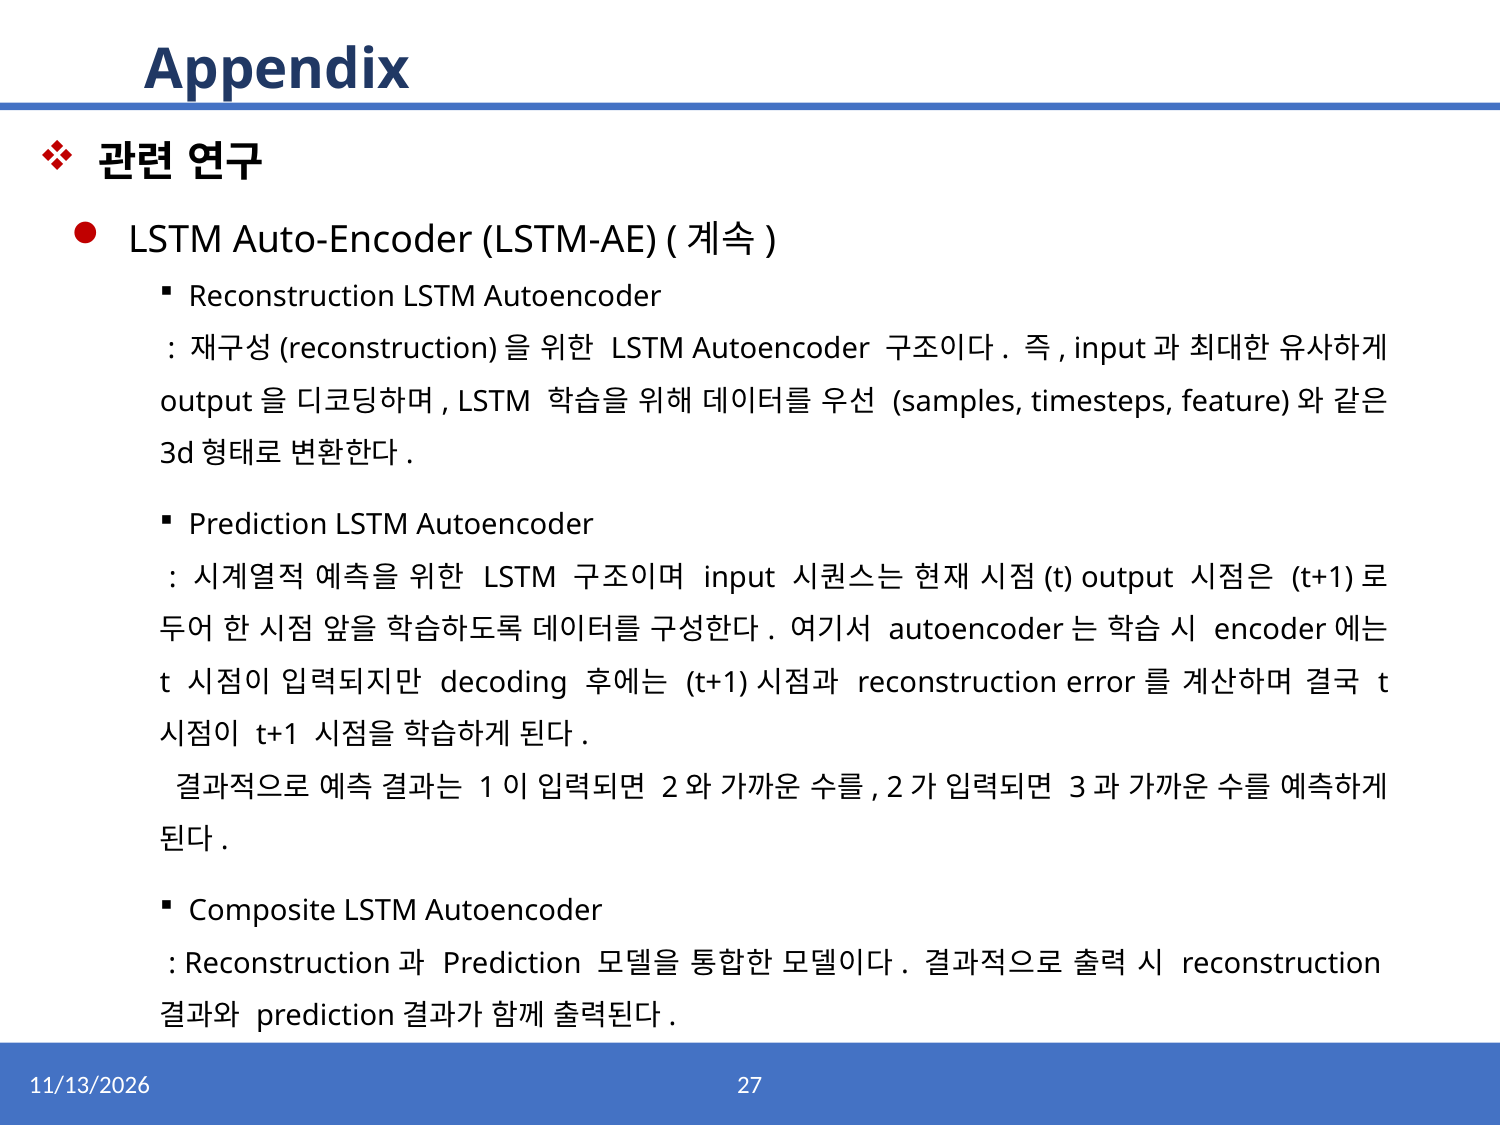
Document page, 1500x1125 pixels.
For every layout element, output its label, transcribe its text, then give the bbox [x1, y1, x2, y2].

slide_number 27 [581, 1053, 919, 1114]
text_box 관련 연구 [23, 133, 1465, 204]
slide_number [14, 1053, 352, 1114]
text_box LSTM Auto-Encoder (LSTM-AE) (계속) Reconstruction LSTM Autoencoder : 재구성(reconstruction)을 위한 LSTM Autoencoder 구조이다. 즉, input과 최대한 유사하게 output을 디코딩하며, LSTM 학습을 위해 데이터를 우선 (samples, timesteps, feature)와 같은 3d형태로 변환한다. Prediction LSTM Autoencoder : 시계열적 예측을 위한 LSTM 구조이며 input 시퀀스는 현재 시점(t) output 시점은 (t+1)로 두어 한 시점 앞을 학습하도록 데이터를 구성한다. 여기서 autoencoder는 학습 시 encoder에는 t 시점이 입력되지만 decoding 후에는 (t+1)시점과 reconstruction error를 계산하며 결국 t 시점이 t+1 시점을 학습하게 된다. 결과적으로 예측 결과는 1이 입력되면 2와 가까운 수를, 2가 입력되면 3과 가까운 수를 예측하게 된다. Composite LSTM Autoencoder : Reconstruction과 Prediction 모델을 통합한 모델이다. 결과적으로 출력 시 reconstruction결과와 prediction결과가 함께 출력된다. [56, 204, 1404, 1039]
text_box Appendix [130, 24, 1460, 108]
